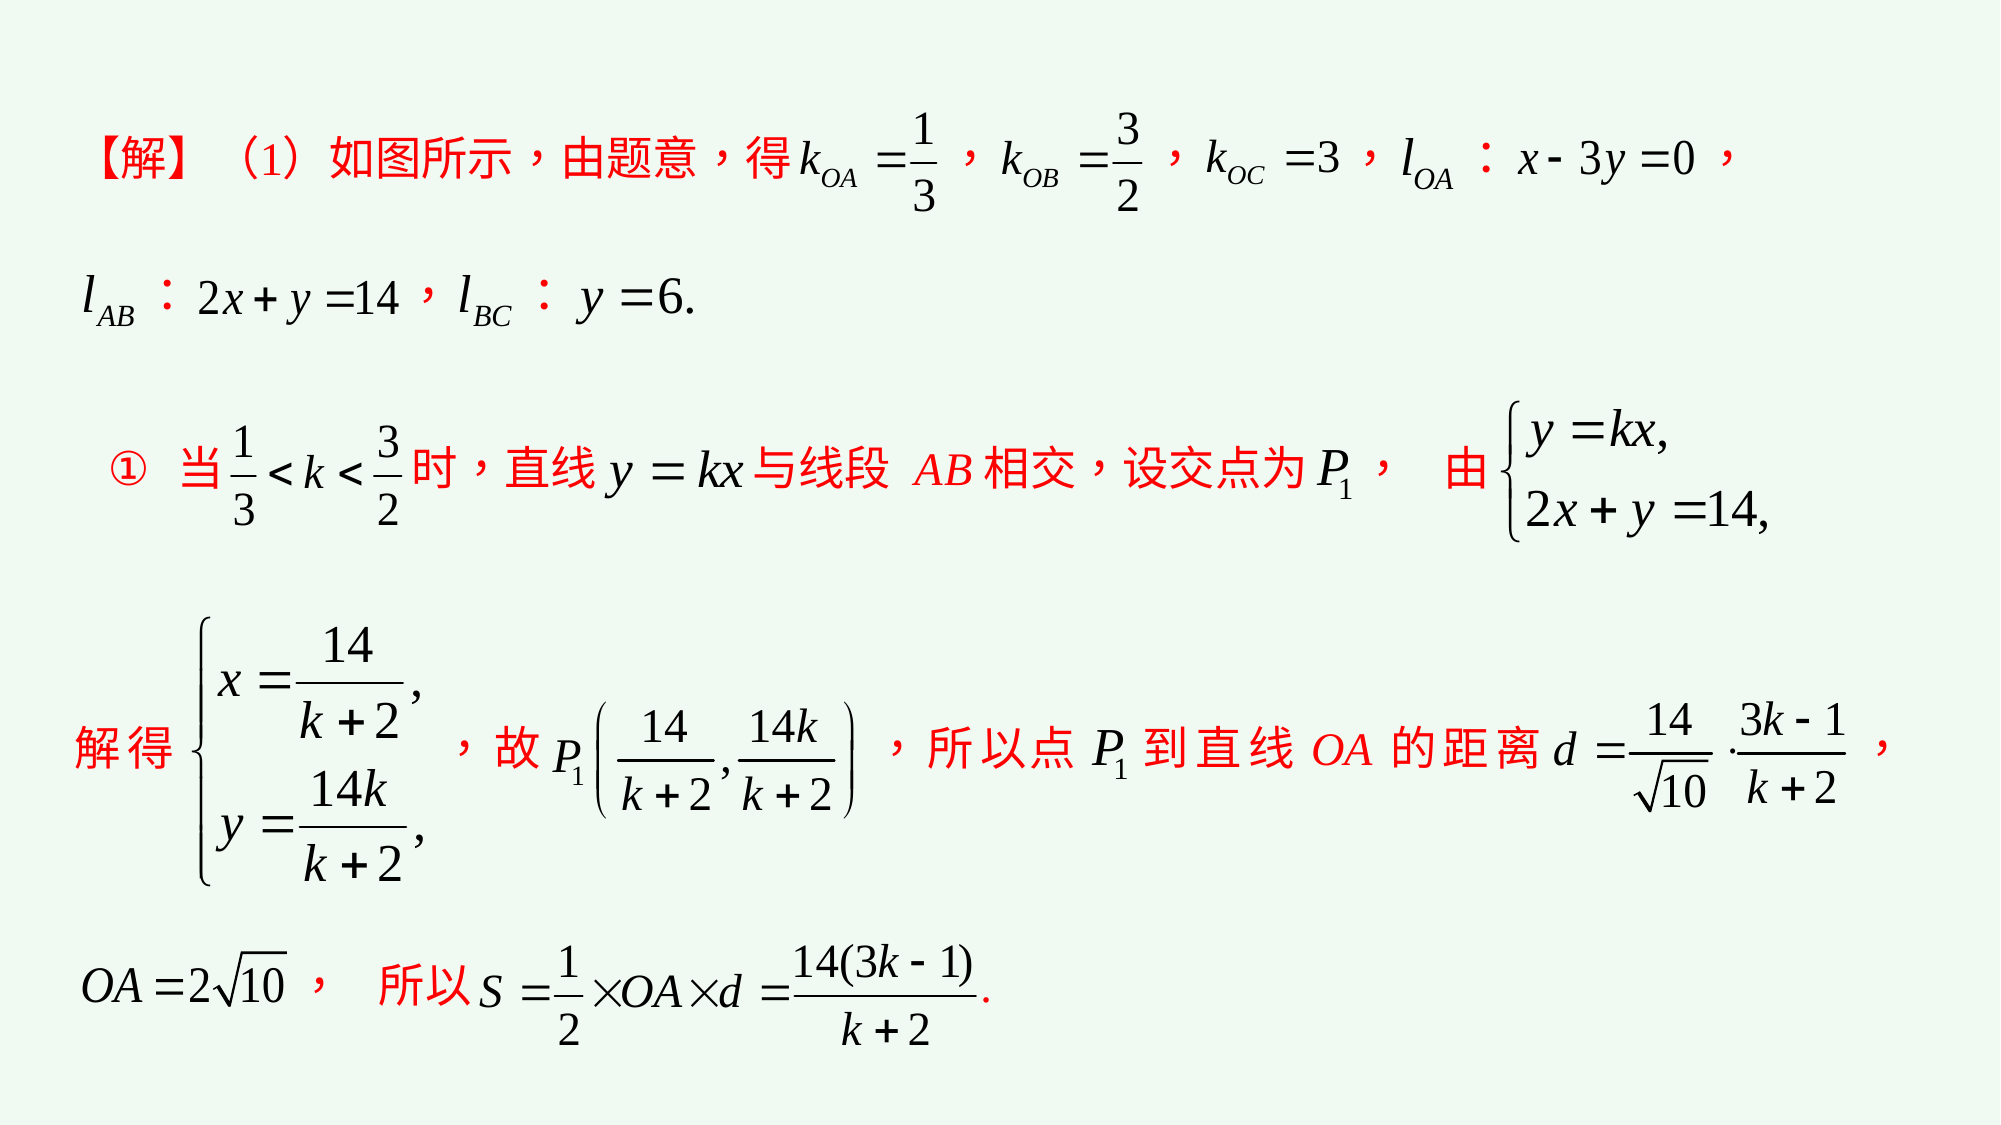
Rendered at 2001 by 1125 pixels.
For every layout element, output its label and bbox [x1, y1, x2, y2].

text_box [74, 92, 1907, 1065]
